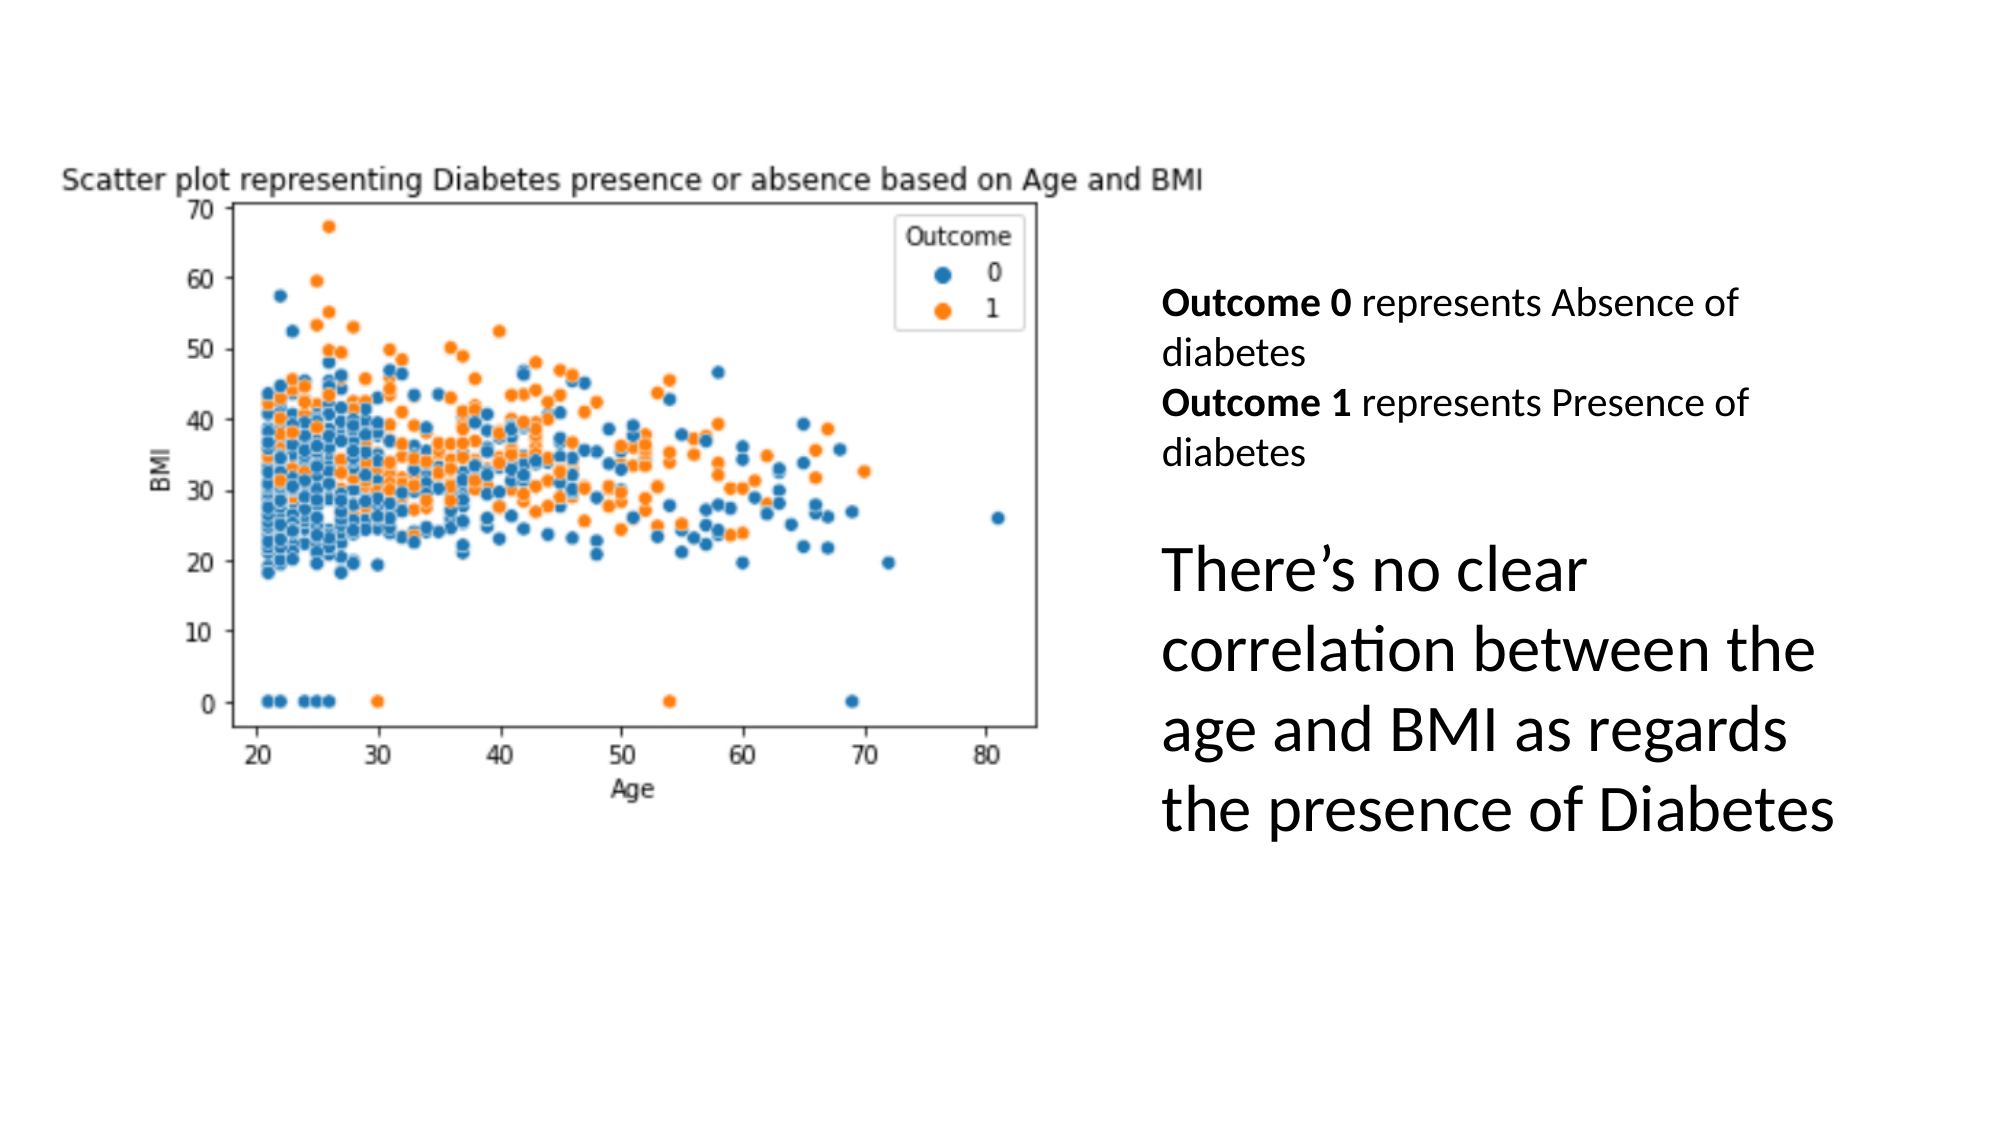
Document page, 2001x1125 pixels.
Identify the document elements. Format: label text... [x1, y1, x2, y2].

text_box Outcome 0 represents Absence of diabetes Outcome 1 represents Presence of diabetes There’s no clear correlation between the age and BMI as regards the presence of Diabetes [1147, 267, 1901, 852]
picture [0, 148, 1259, 842]
